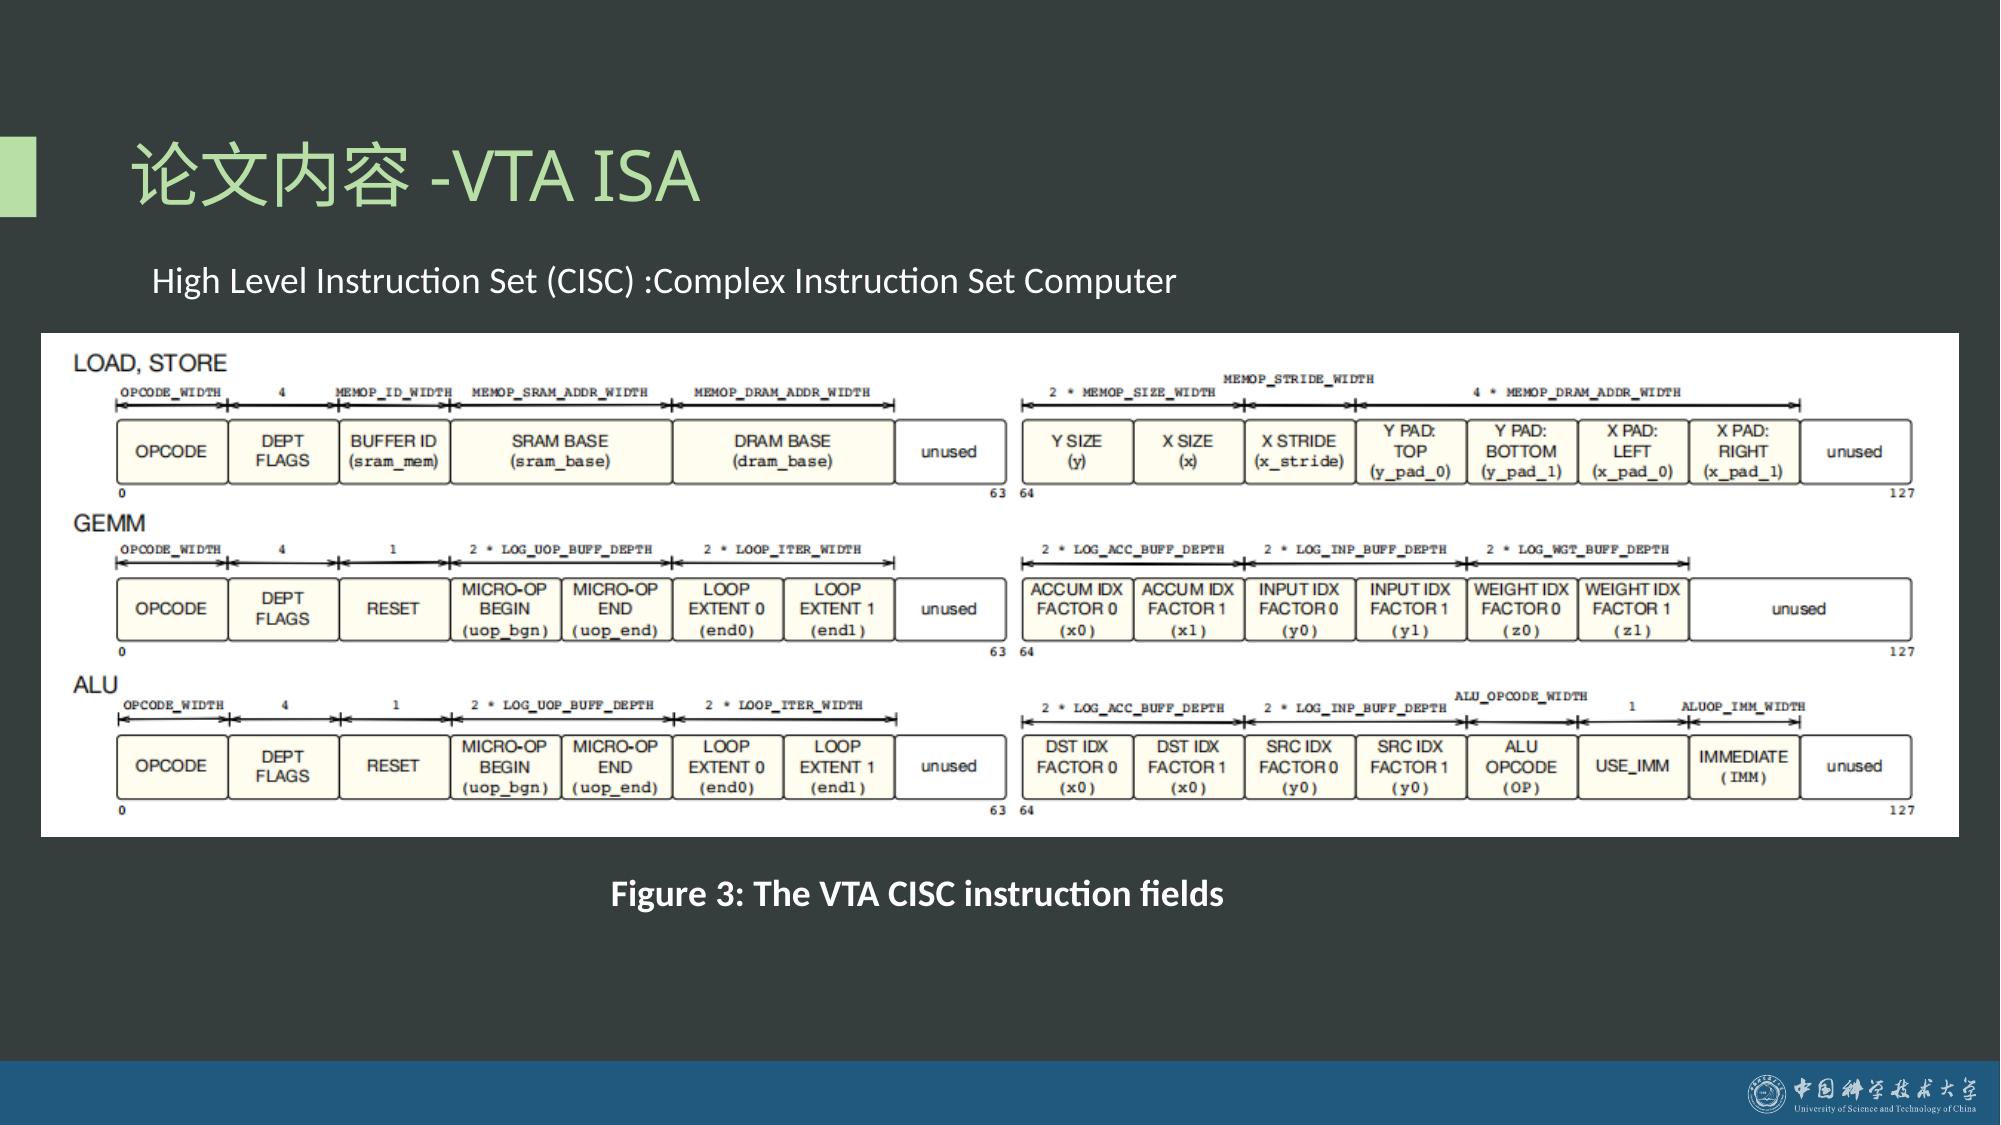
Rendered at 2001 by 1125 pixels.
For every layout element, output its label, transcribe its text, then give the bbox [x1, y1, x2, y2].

title 论文内容-VTA ISA [114, 76, 1886, 224]
text_box Figure 3: The VTA CISC instruction fields [596, 861, 1306, 921]
picture [41, 333, 1959, 837]
text_box High Level Instruction Set (CISC) :Complex Instruction Set Computer [137, 248, 1306, 308]
